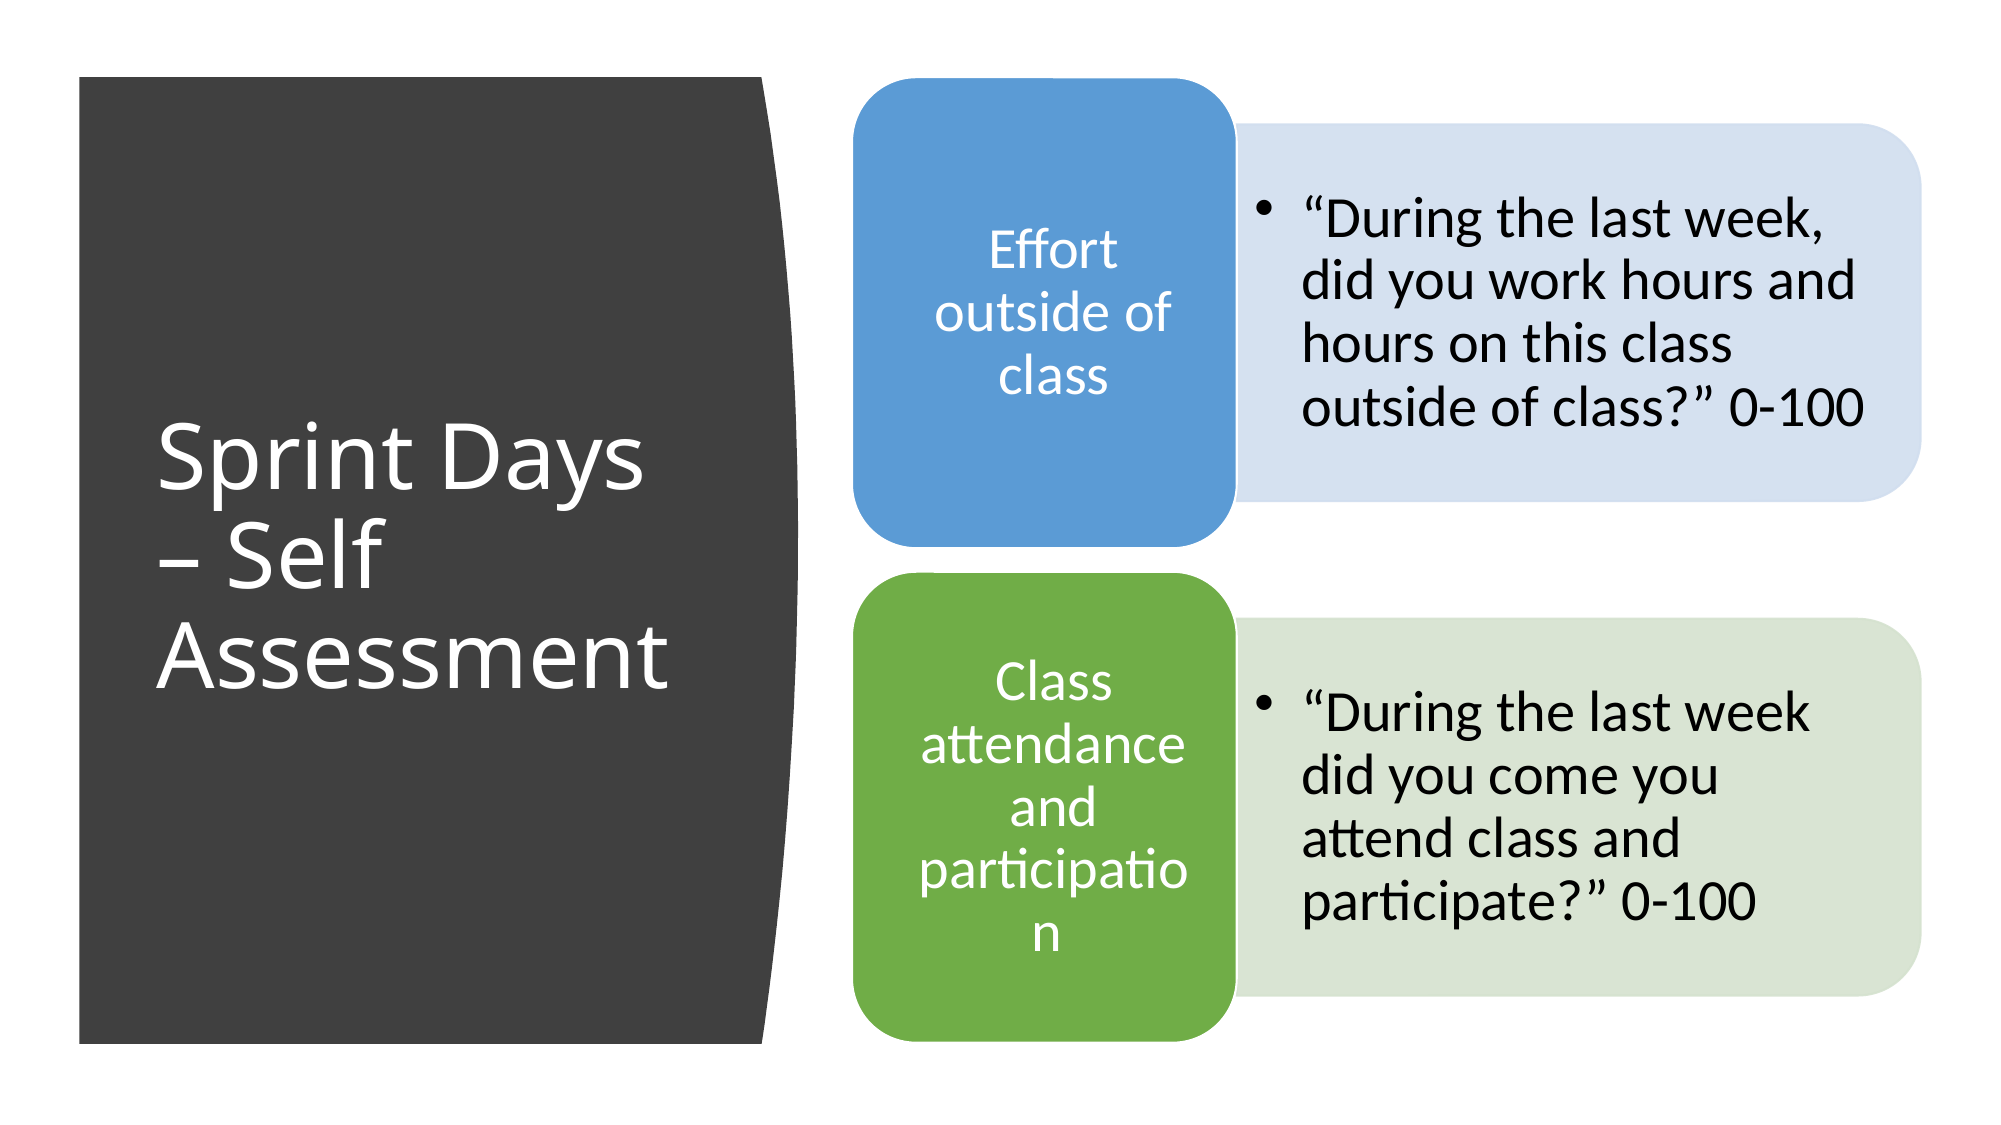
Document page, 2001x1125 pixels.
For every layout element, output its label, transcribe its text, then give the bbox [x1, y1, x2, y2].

title Sprint Days – Self Assessment [141, 166, 702, 953]
text_box [78, 76, 800, 1045]
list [852, 77, 1921, 1043]
